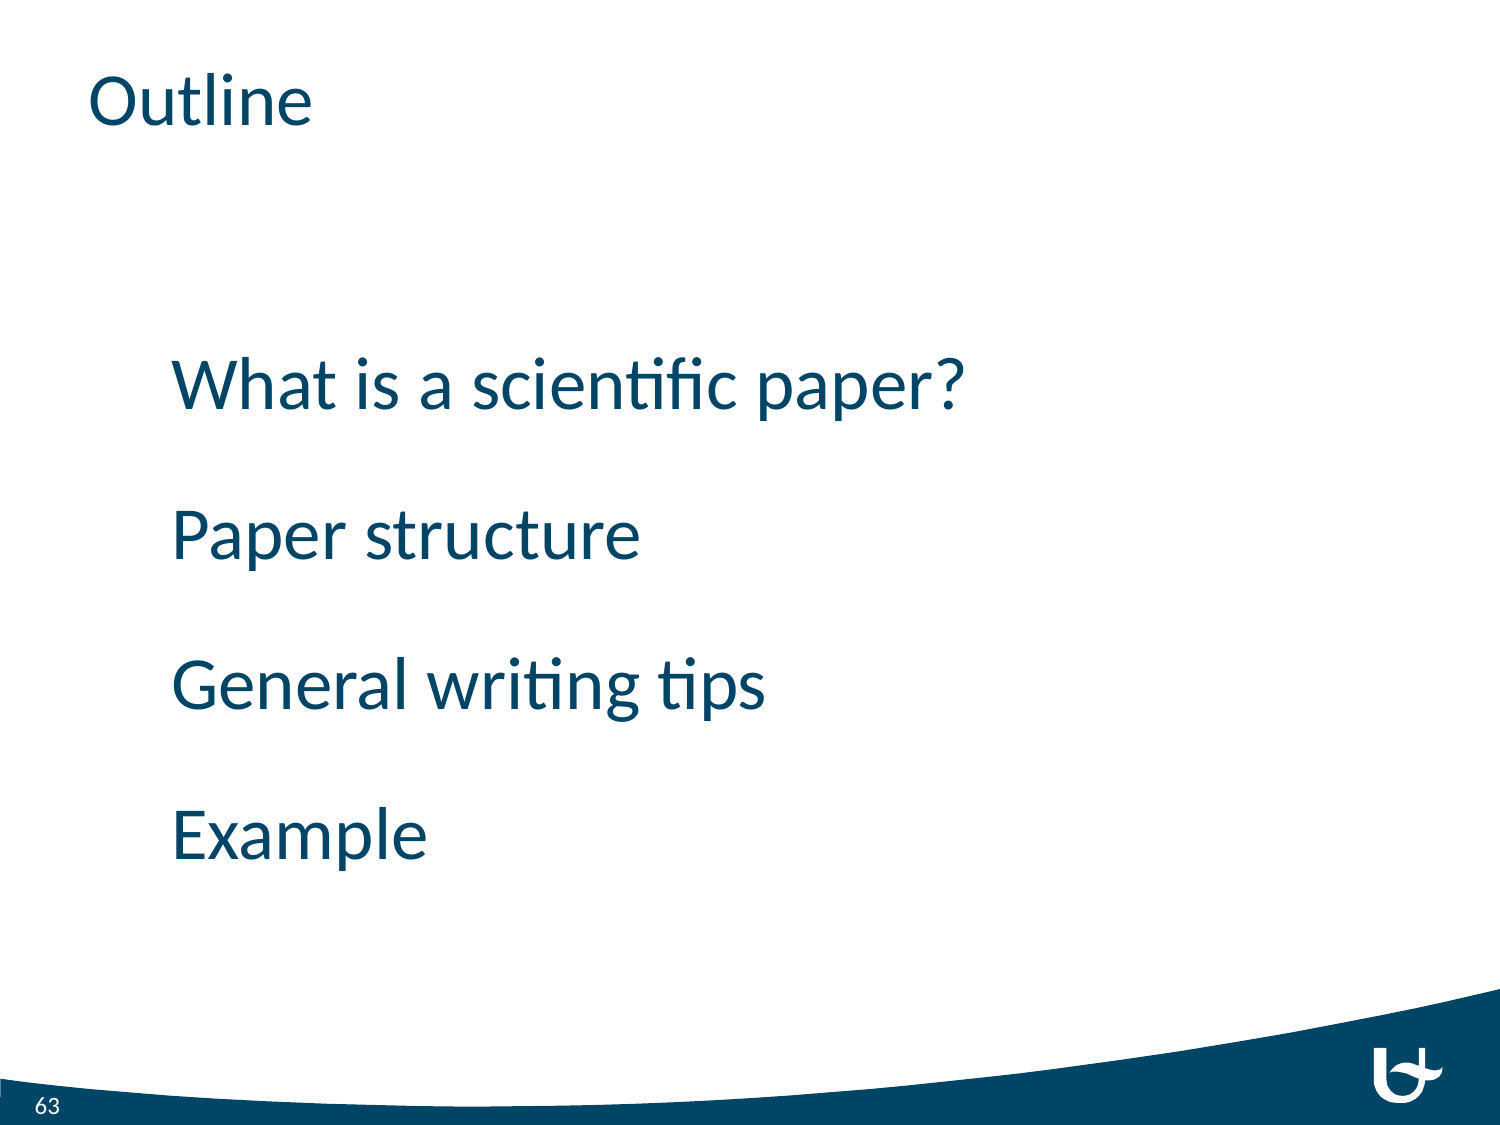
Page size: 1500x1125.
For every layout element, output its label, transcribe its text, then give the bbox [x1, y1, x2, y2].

slide_number 63 [0, 1083, 75, 1125]
list What is a scientific paper? Paper structure General writing tips Example [171, 283, 1447, 1087]
title Outline [88, 19, 1412, 173]
